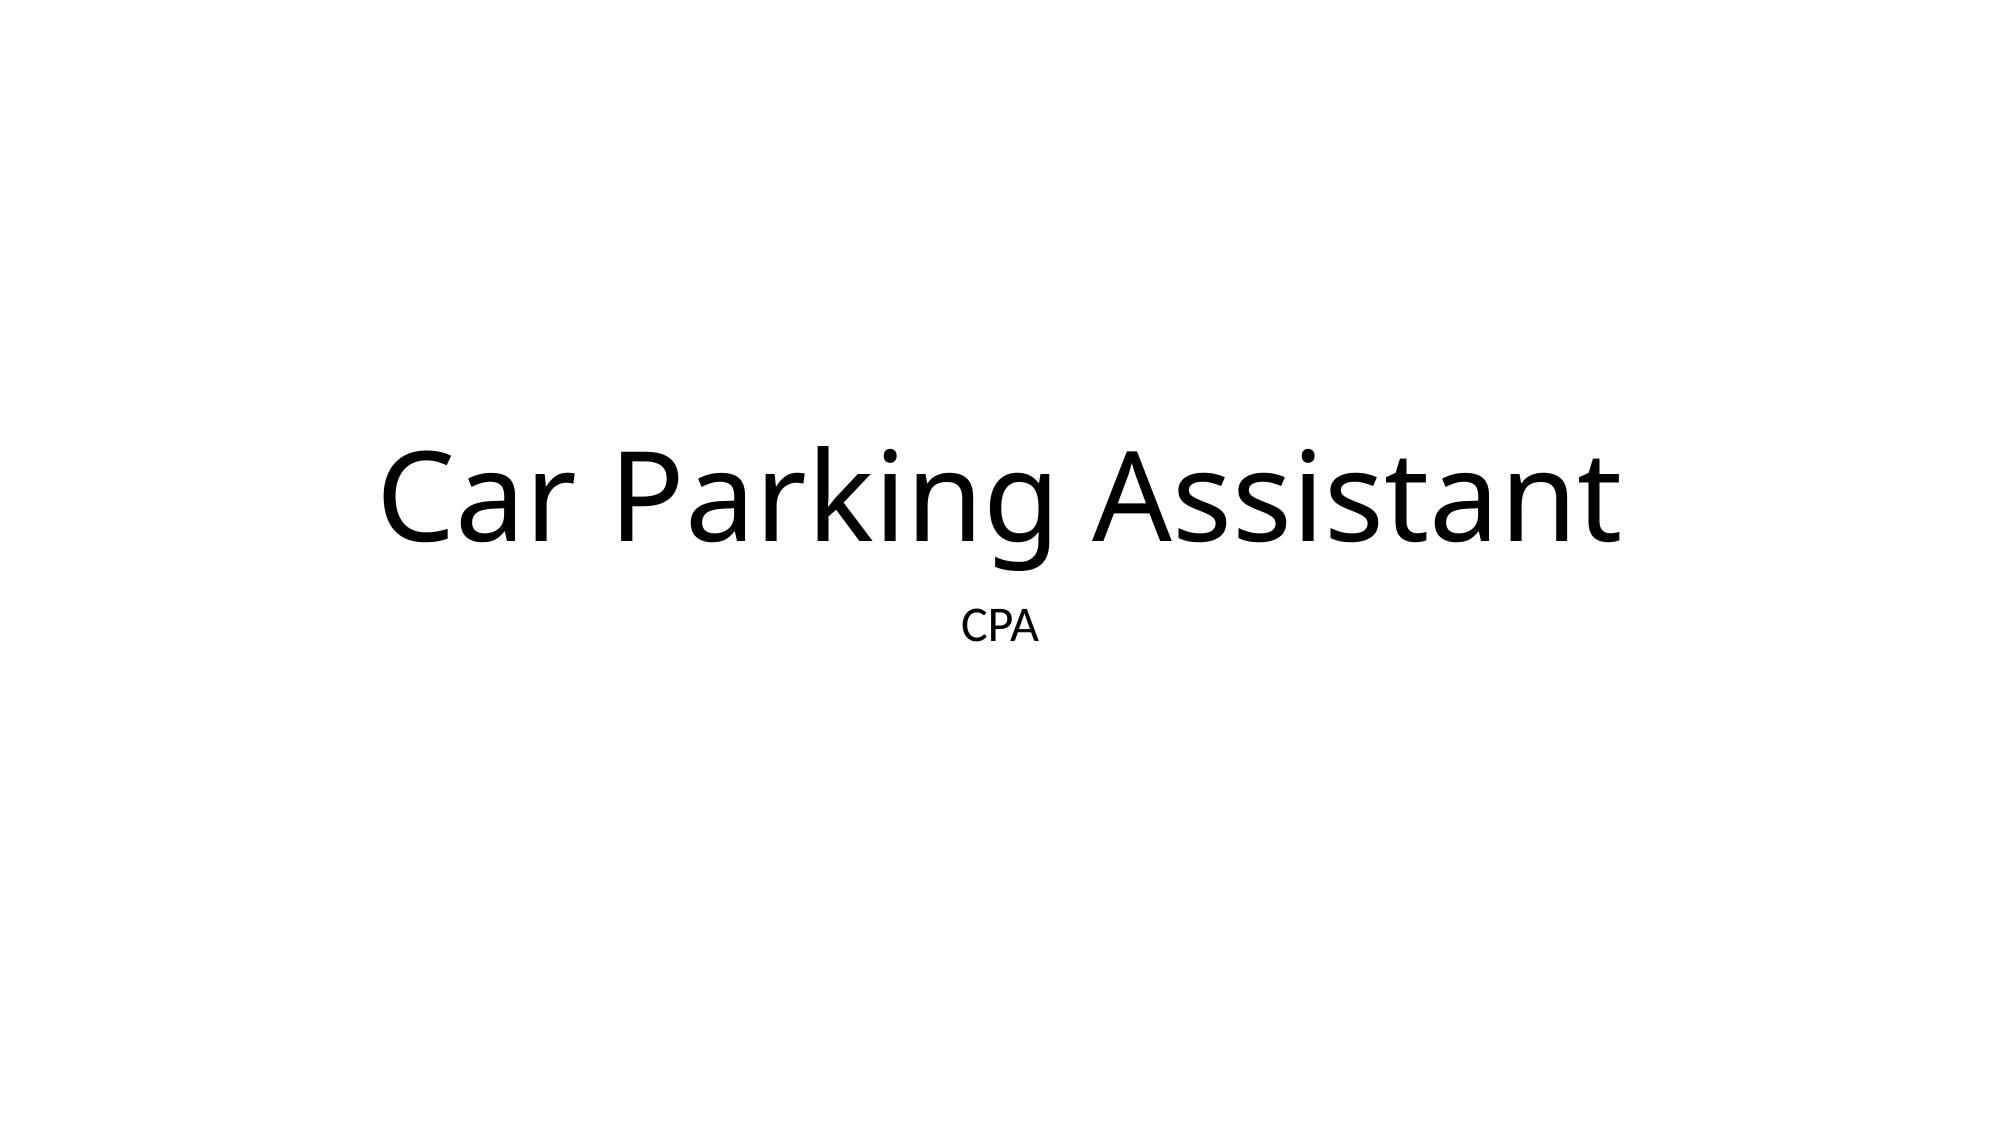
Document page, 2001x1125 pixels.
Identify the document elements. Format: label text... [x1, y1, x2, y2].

subtitle CPA [249, 590, 1750, 863]
title Car Parking Assistant [249, 184, 1750, 576]
